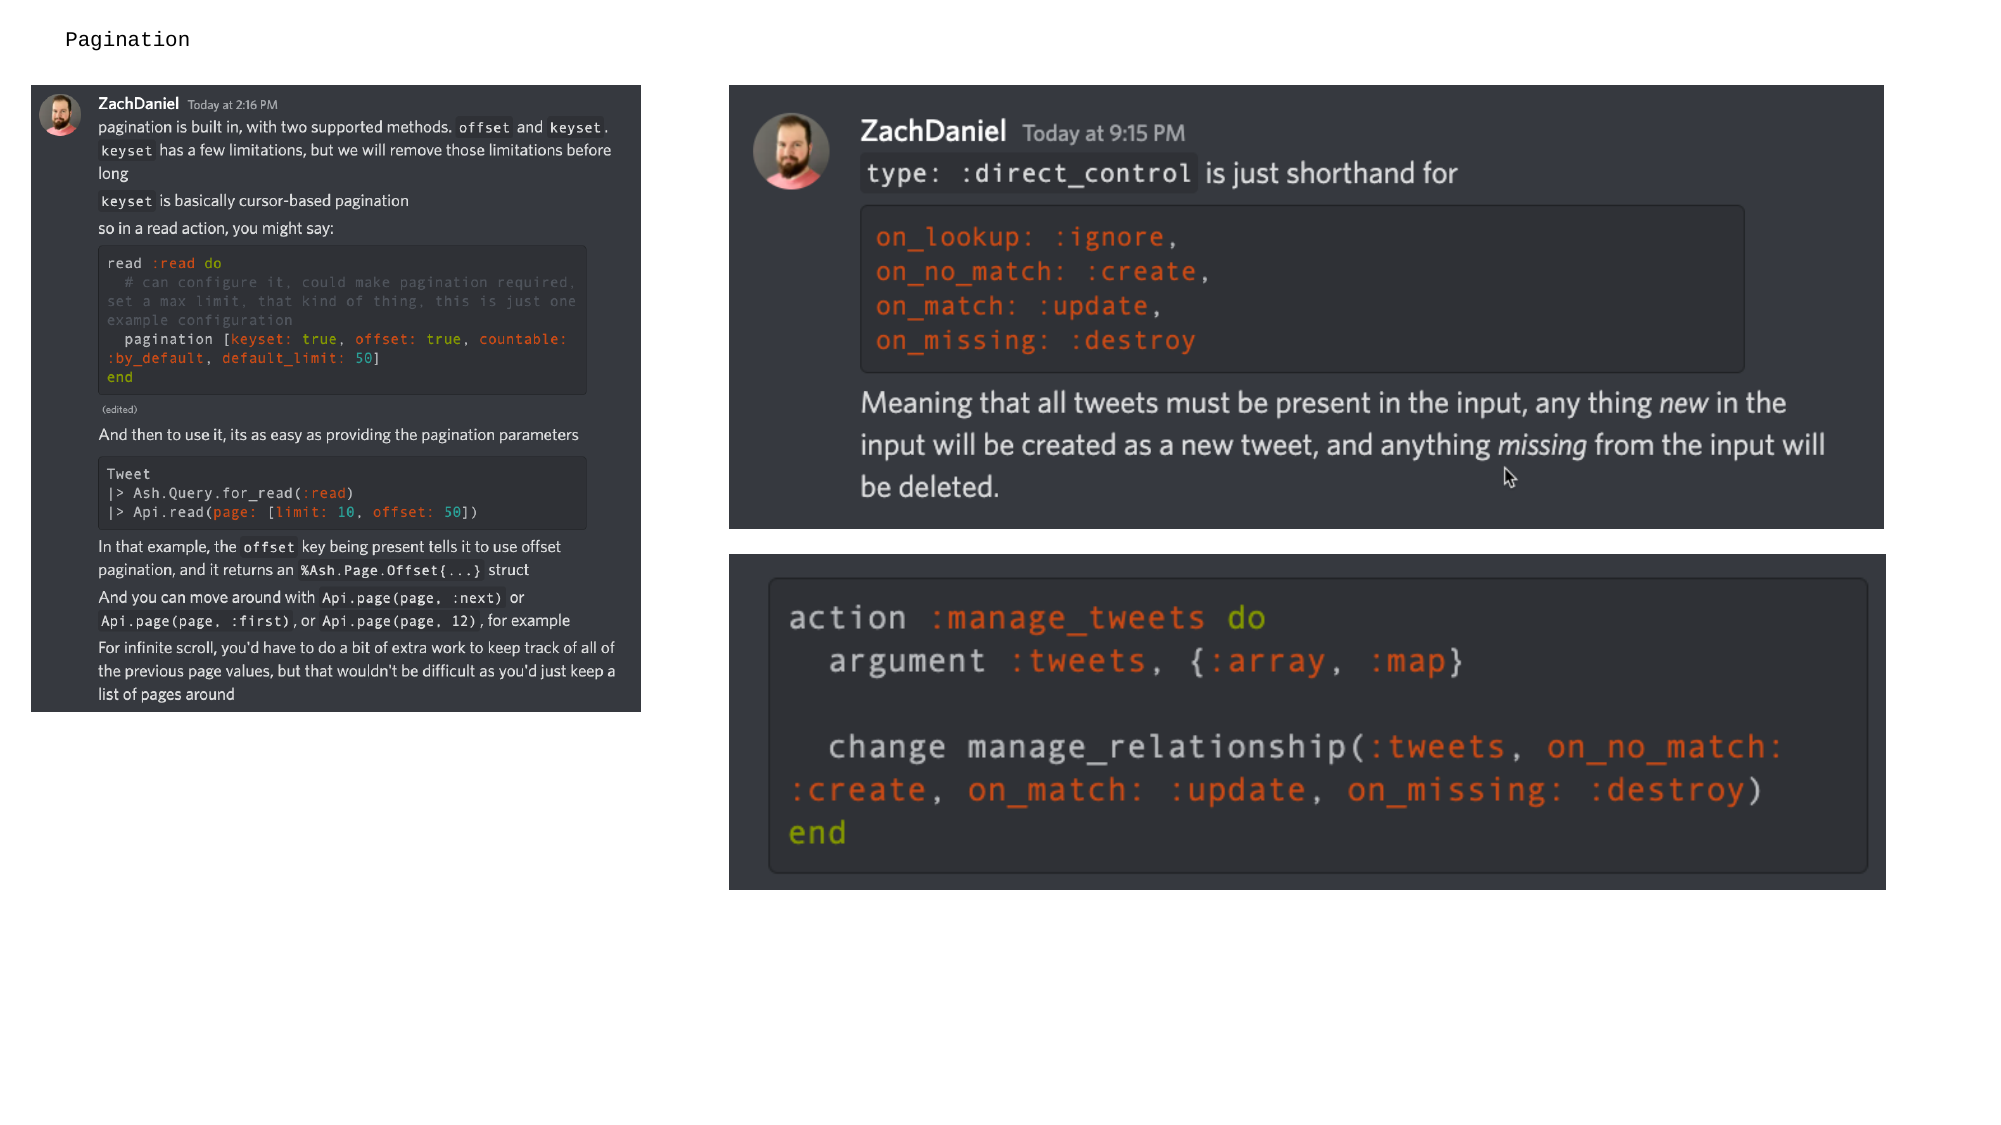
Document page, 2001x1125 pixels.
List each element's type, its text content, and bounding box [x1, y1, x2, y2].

text_box Pagination [50, 18, 766, 59]
picture [31, 85, 641, 712]
picture [729, 85, 1884, 529]
picture [729, 554, 1886, 890]
